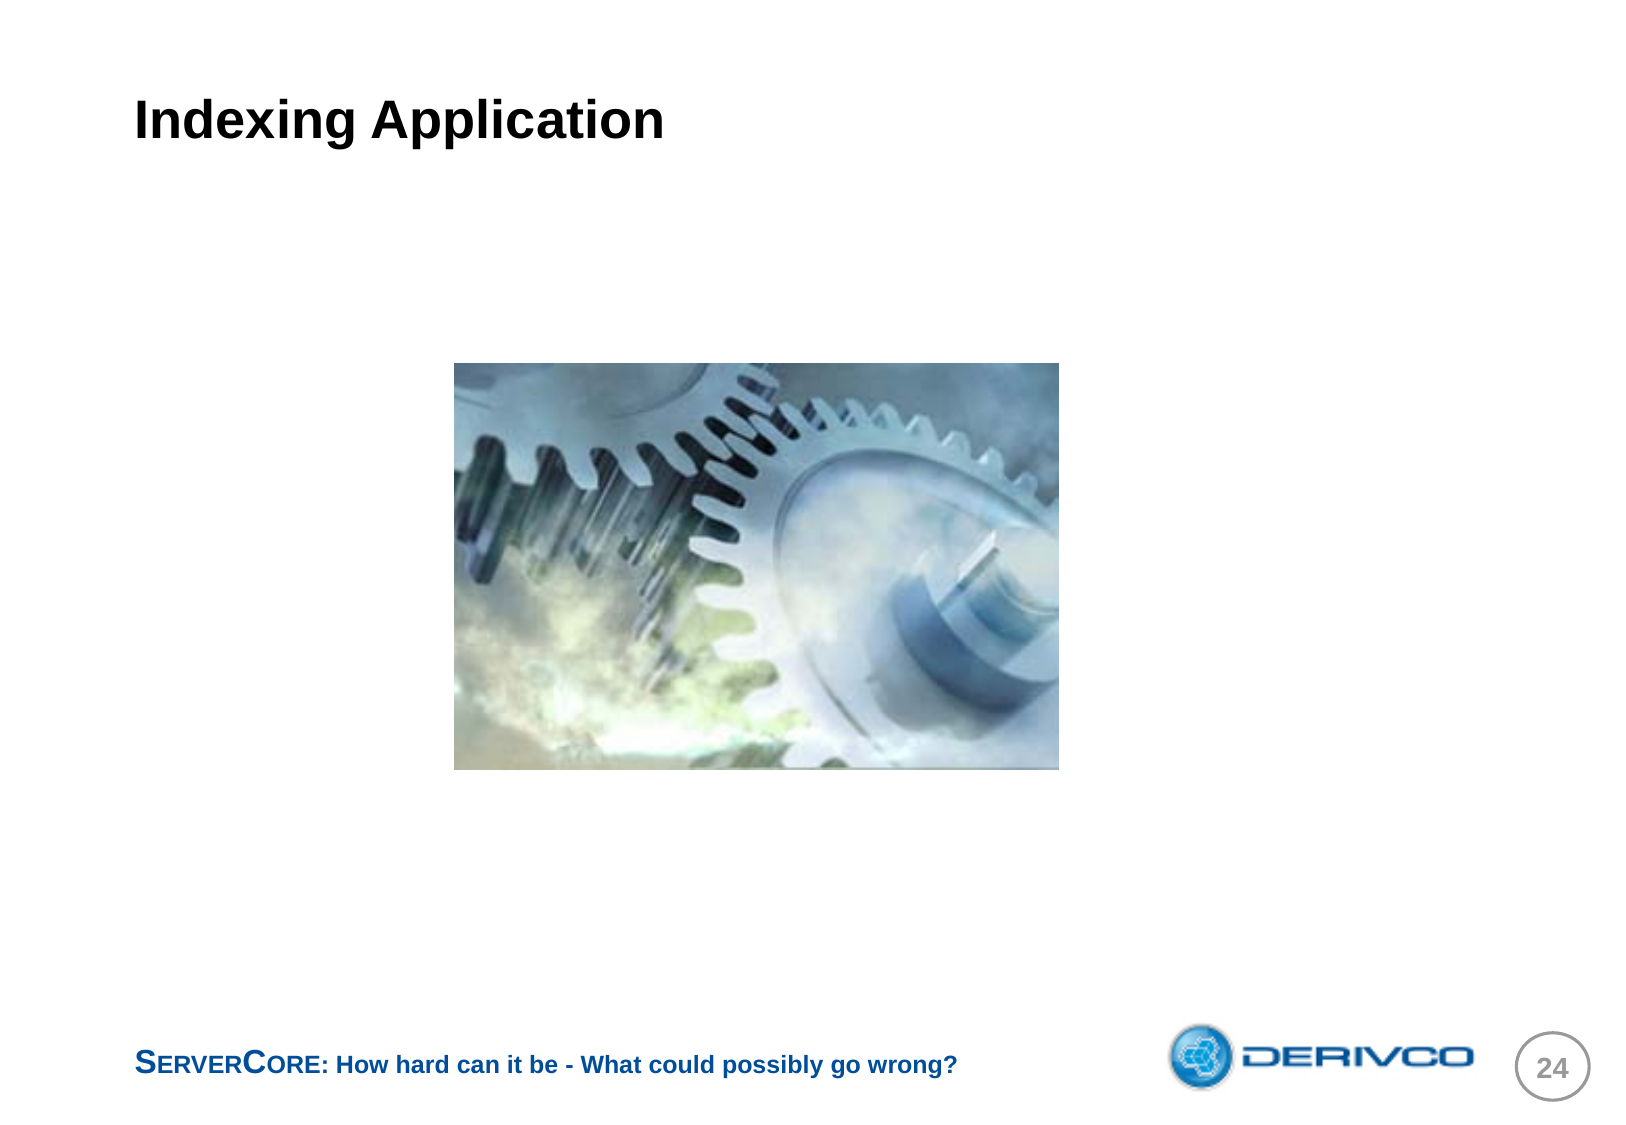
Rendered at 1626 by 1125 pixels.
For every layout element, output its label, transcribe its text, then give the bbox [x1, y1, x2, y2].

picture [454, 362, 1059, 770]
picture [1164, 1014, 1478, 1100]
title Indexing Application [119, 29, 1546, 205]
